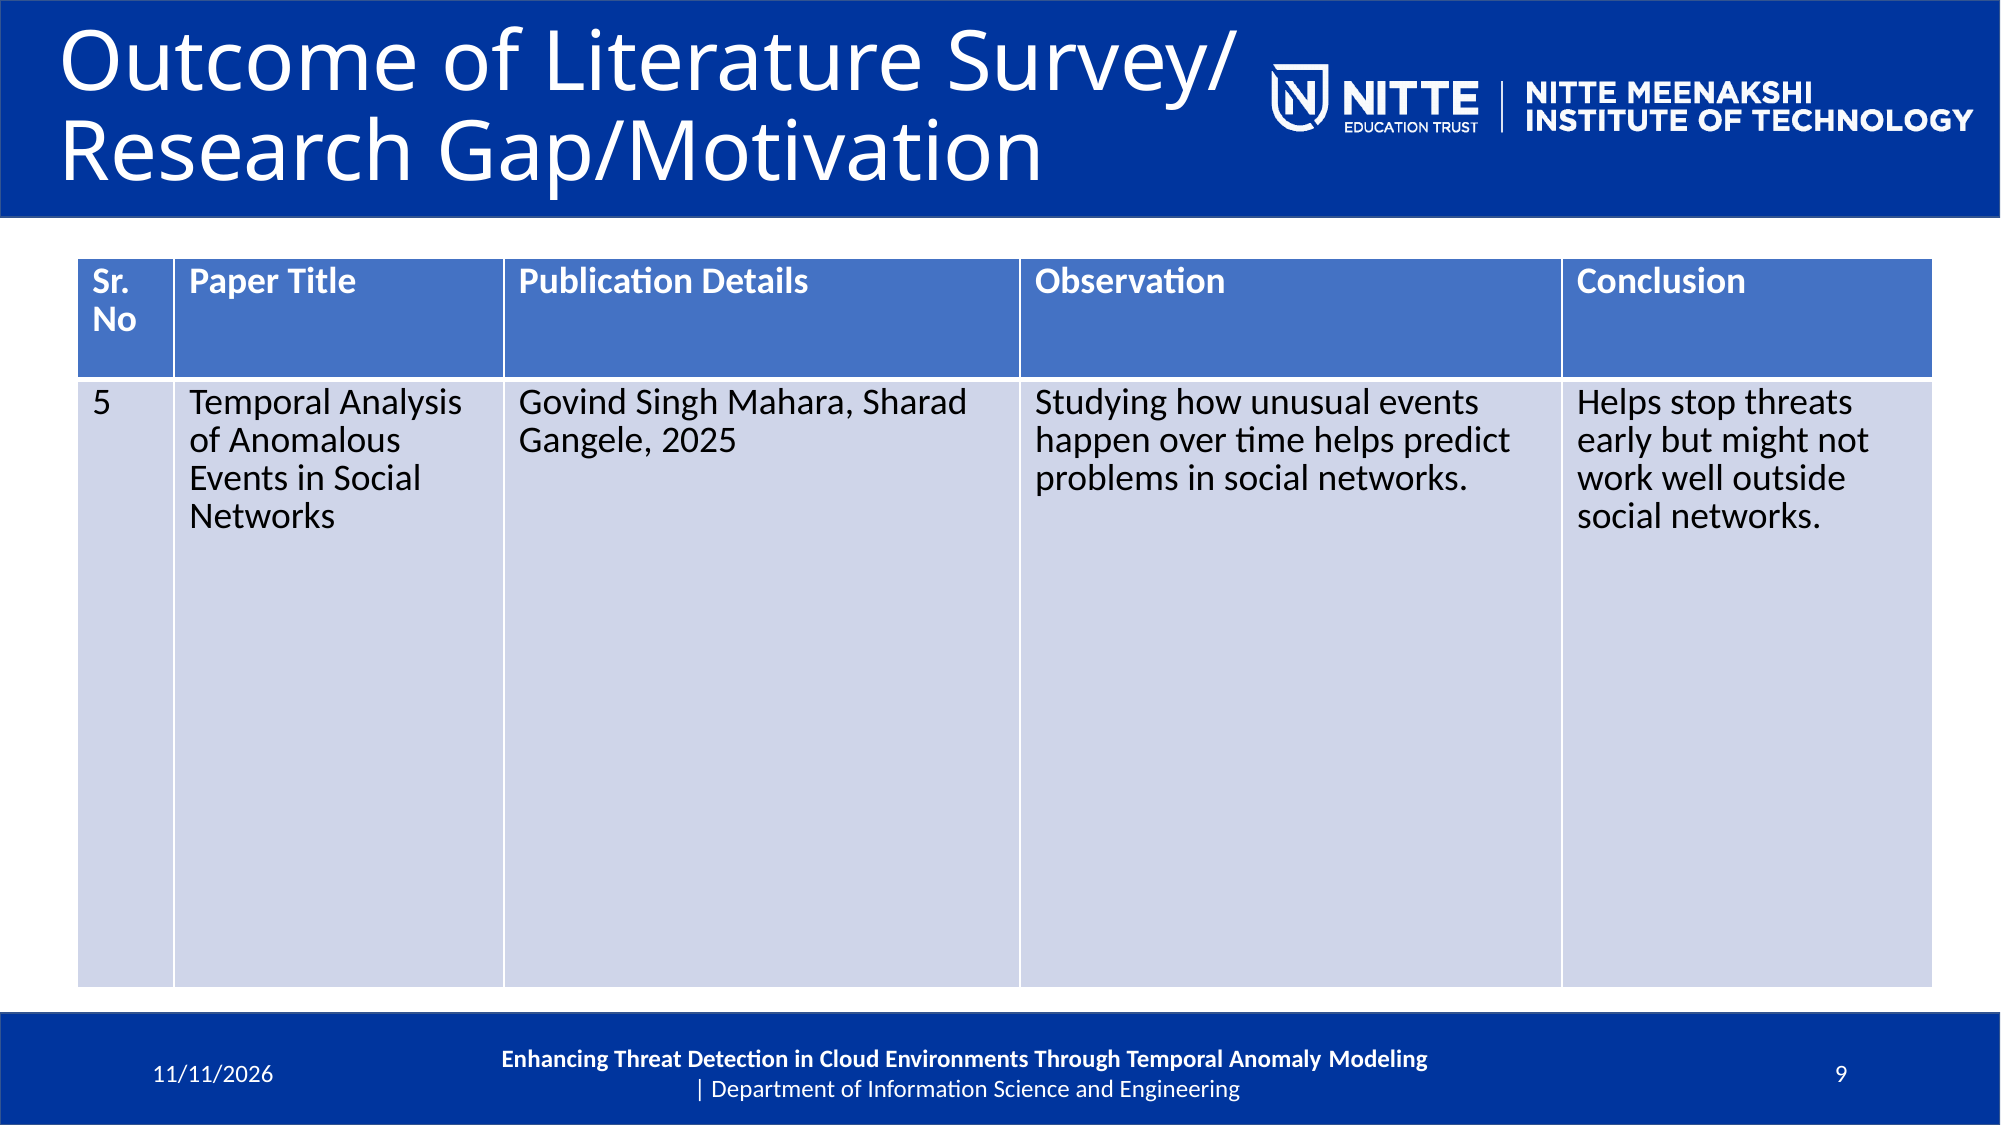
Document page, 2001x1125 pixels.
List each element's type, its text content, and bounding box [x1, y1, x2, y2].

slide_number 9 [1412, 1042, 1863, 1103]
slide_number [137, 1042, 395, 1103]
table_cell 5 [78, 382, 173, 987]
table_cell Studying how unusual events happen over time helps predict problems in social networks. [1021, 382, 1561, 987]
table_header Conclusion [1563, 259, 1932, 377]
table_header Publication Details [505, 259, 1019, 377]
table_header Observation [1021, 259, 1561, 377]
table_header Paper Title [175, 259, 503, 377]
table_cell Govind Singh Mahara, Sharad Gangele, 2025 [505, 382, 1019, 987]
footer Enhancing Threat Detection in Cloud Environments Through Temporal Anomaly Modeling | Department of Information Science and Engineering [395, 1042, 1412, 1103]
table_cell Helps stop threats early but might not work well outside social networks. [1563, 382, 1932, 987]
table_cell Temporal Analysis of Anomalous Events in Social Networks [175, 382, 503, 987]
table_header Sr. No [78, 259, 173, 377]
picture [1122, 0, 2001, 275]
title Outcome of Literature Survey/ Research Gap/Motivation [43, 0, 1769, 218]
